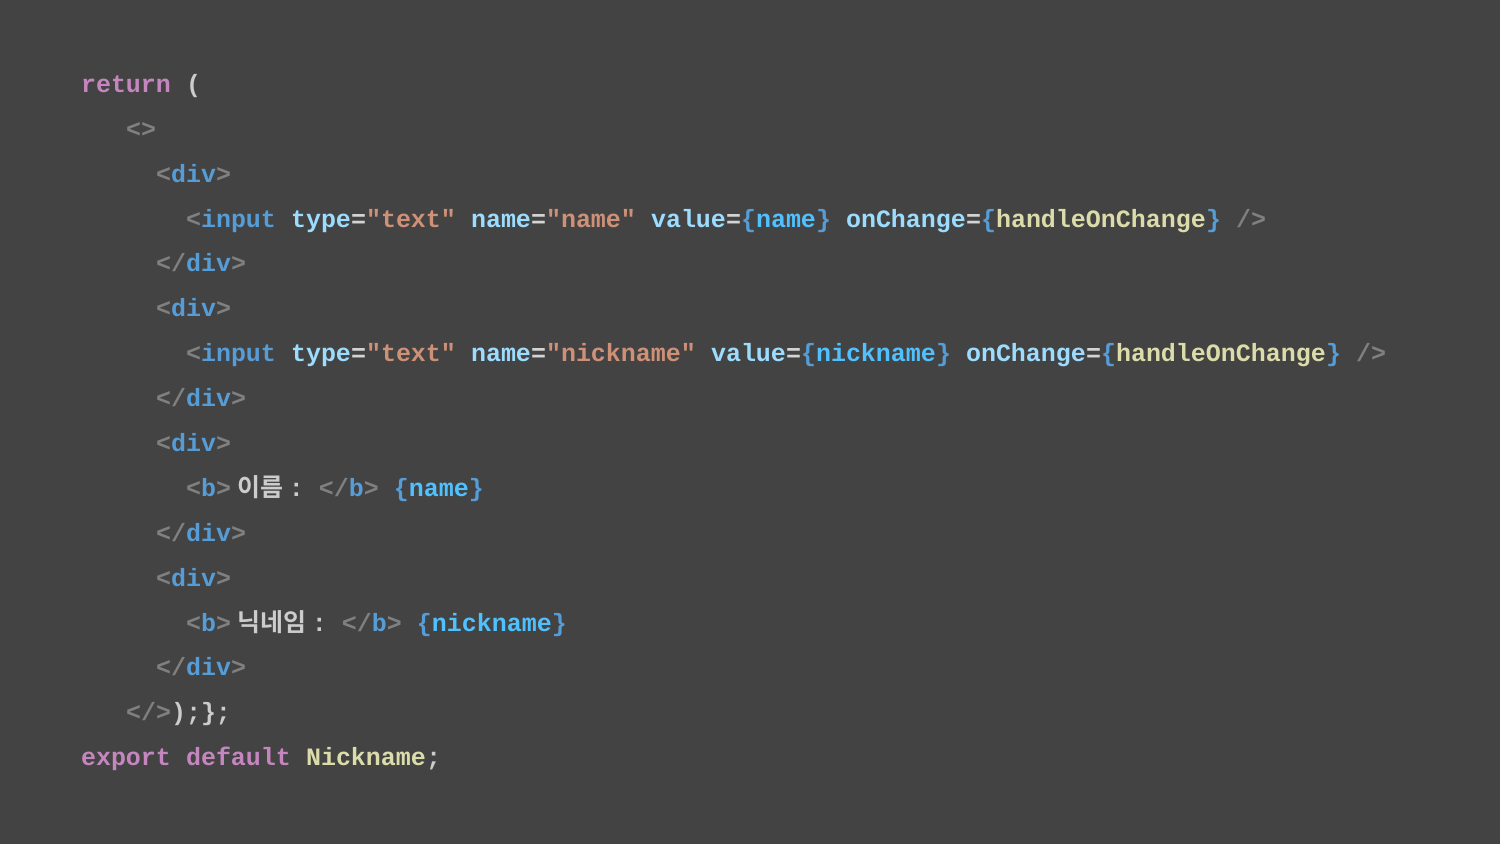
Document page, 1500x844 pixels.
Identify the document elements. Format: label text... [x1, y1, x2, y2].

text_box return ( <> <div> <input type="text" name="name" value={name} onChange={handleOnChange} /> </div> <div> <input type="text" name="nickname" value={nickname} onChange={handleOnChange} /> </div> <div> <b>이름: </b> {name} </div> <div> <b>닉네임: </b> {nickname} </div> </>);}; export default Nickname; [66, 37, 1462, 786]
